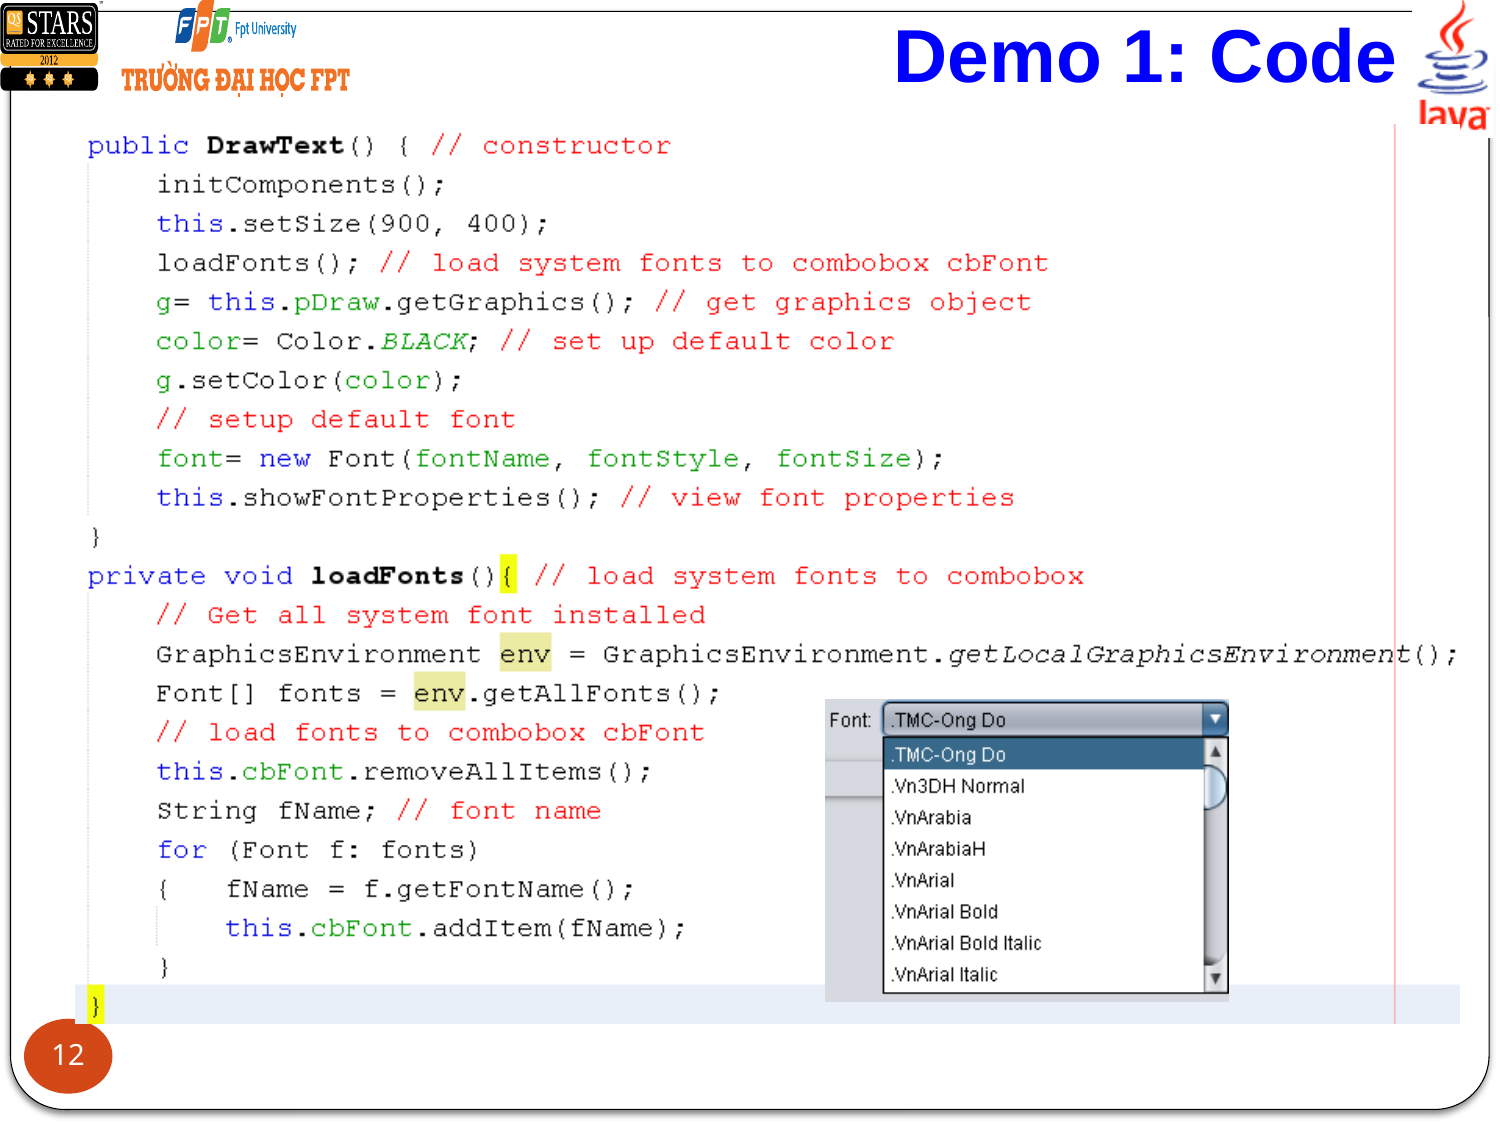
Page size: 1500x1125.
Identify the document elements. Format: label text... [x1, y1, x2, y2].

picture [74, 0, 1494, 1024]
slide_number 12 [23, 1018, 113, 1094]
footer [150, 1062, 800, 1113]
title Demo 1: Code [150, 0, 1413, 113]
